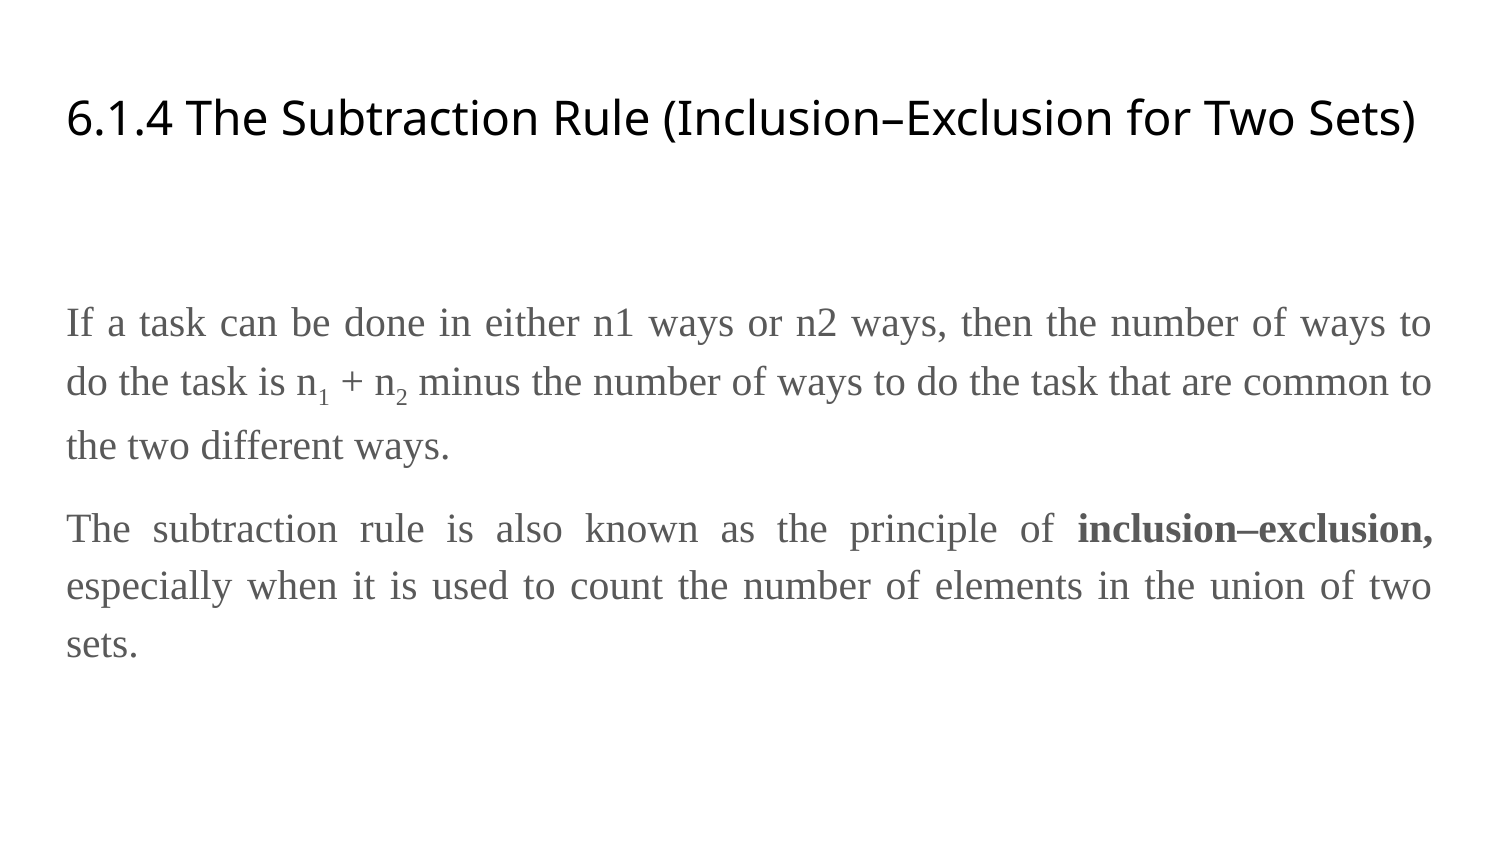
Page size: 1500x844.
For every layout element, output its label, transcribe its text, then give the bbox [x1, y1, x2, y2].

title 6.1.4 The Subtraction Rule (Inclusion–Exclusion for Two Sets) [51, 72, 1449, 167]
list If a task can be done in either n1 ways or n2 ways, then the number of ways to do the task is n1 + n2 minus the number of ways to do the task that are common to the two different ways. The subtraction rule is also known as the principle of inclusion–exclusion, especially when it is used to count the number of elements in the union of two sets. [51, 272, 1449, 791]
